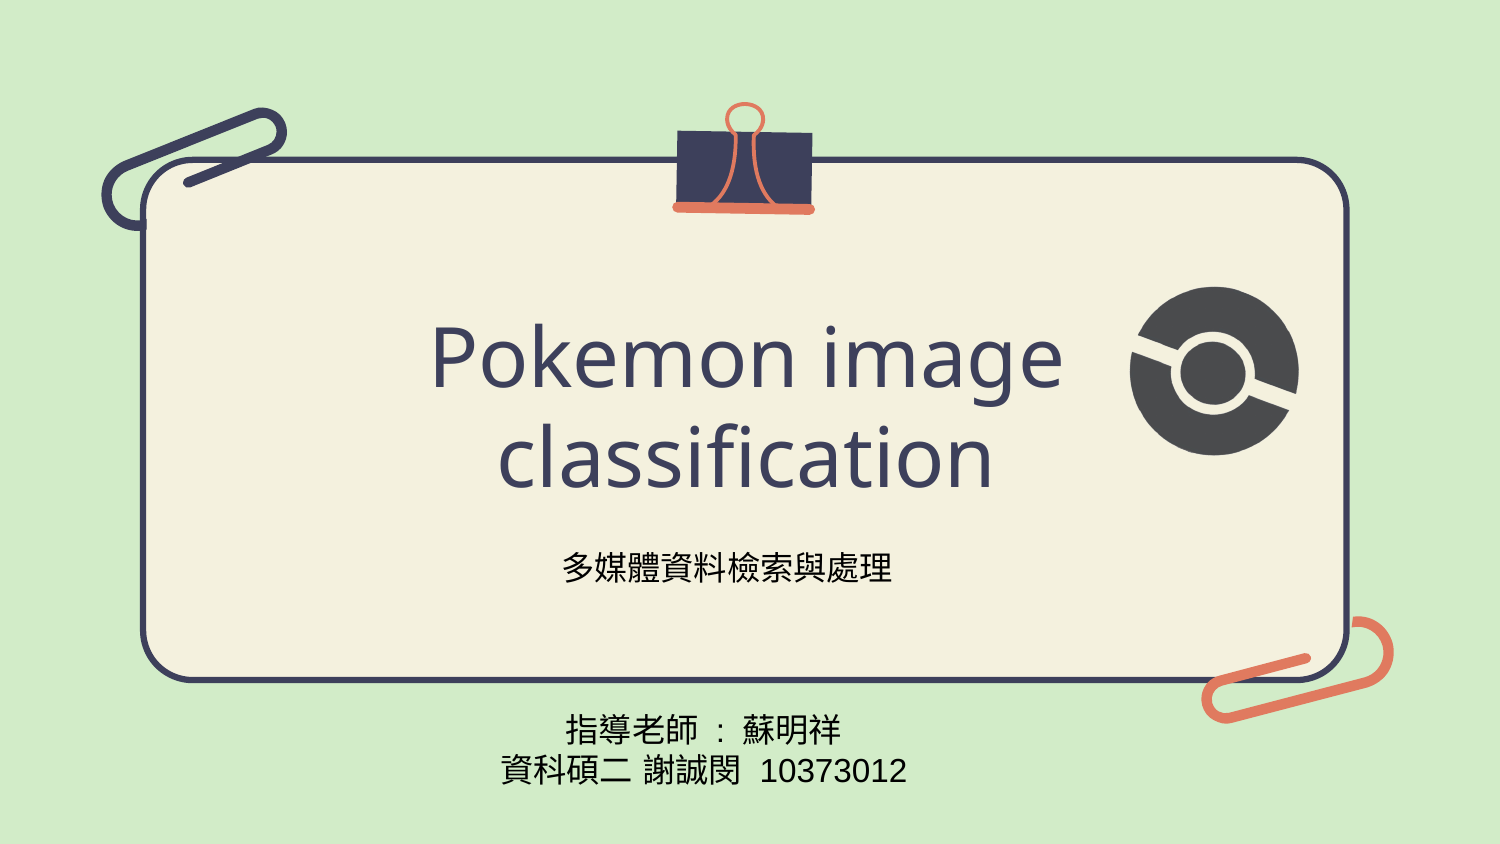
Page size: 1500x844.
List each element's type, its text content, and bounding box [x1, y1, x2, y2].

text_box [672, 101, 817, 214]
text_box [143, 159, 1347, 681]
subtitle 多媒體資料檢索與處理 [214, 547, 1241, 597]
text_box [1201, 616, 1394, 724]
title Pokemon image classification [230, 300, 1263, 505]
text_box 指導老師 : 蘇明祥 資科碩二 謝誠閔 10373012 [490, 709, 918, 795]
text_box [101, 107, 288, 231]
picture [1025, 220, 1403, 522]
